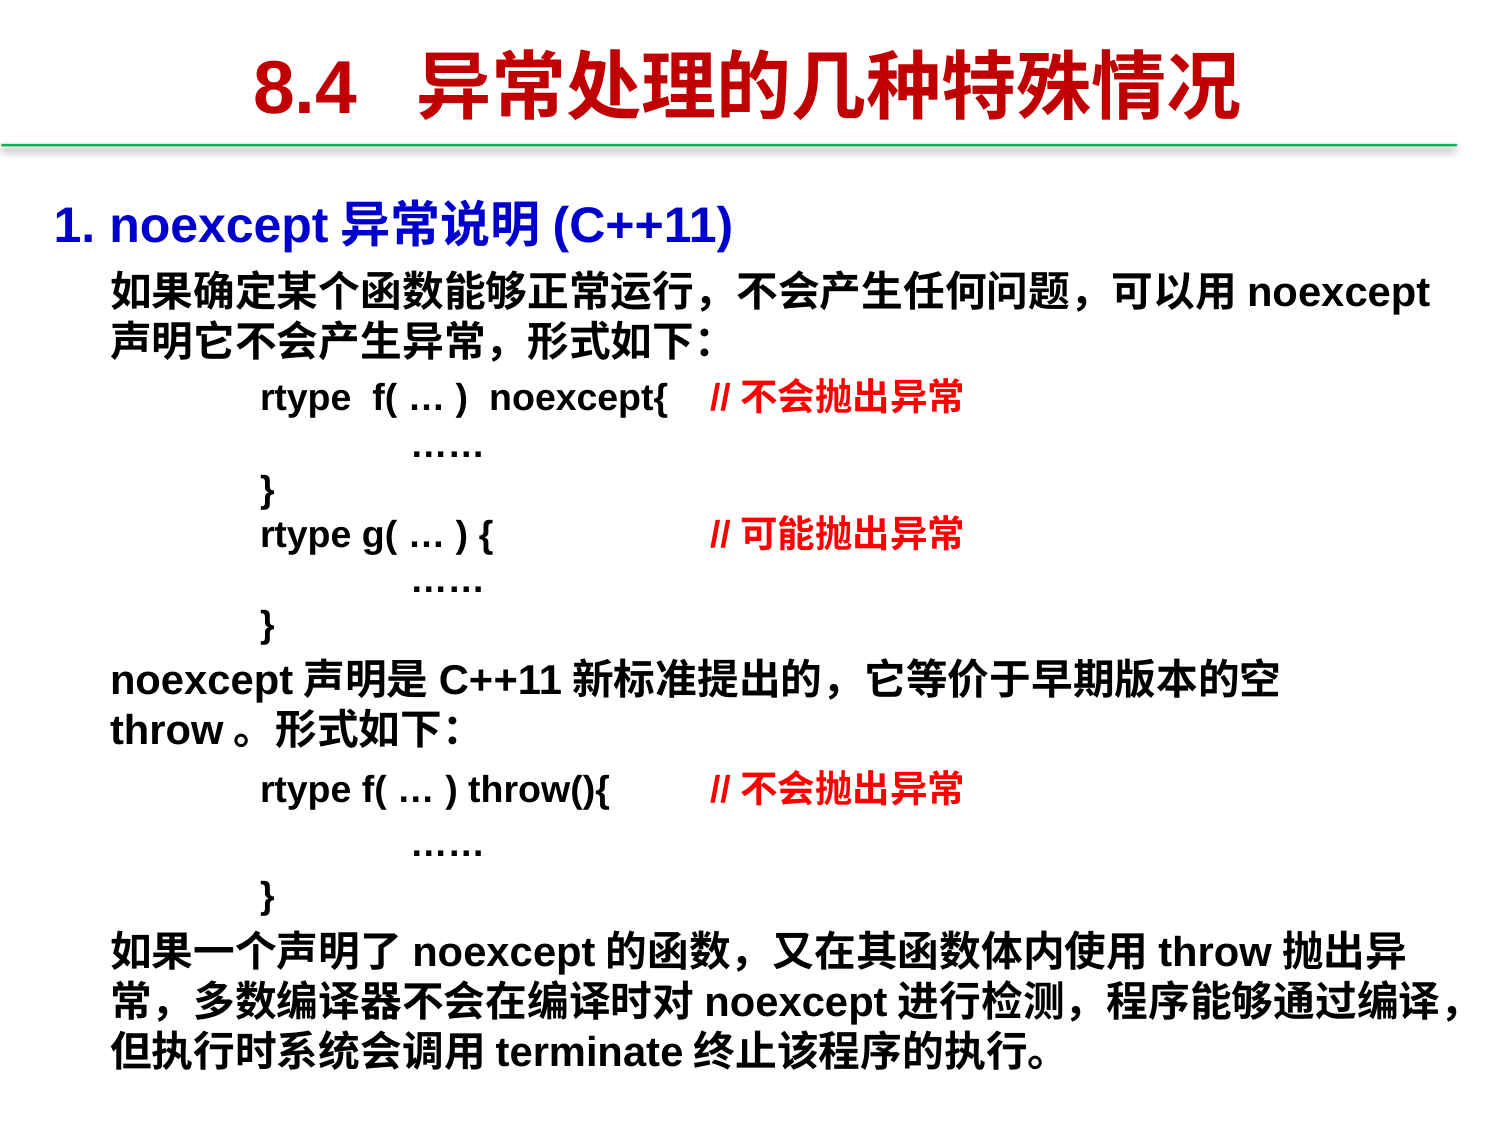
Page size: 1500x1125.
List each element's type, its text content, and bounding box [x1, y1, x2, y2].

list 1. noexcept异常说明(C++11) 如果确定某个函数能够正常运行，不会产生任何问题，可以用noexcept声明它不会产生异常，形式如下： rtype f( … ) noexcept{ //不会抛出异常 …… } rtype g( … ) { //可能抛出异常 …… } noexcept声明是C++11新标准提出的，它等价于早期版本的空throw。形式如下： rtype f( … ) throw(){ //不会抛出异常 …… } 如果一个声明了noexcept的函数，又在其函数体内使用throw抛出异常，多数编译器不会在编译时对noexcept进行检测，程序能够通过编译，但执行时系统会调用terminate终止该程序的执行。 [38, 184, 1457, 1106]
title 8.4 异常处理的几种特殊情况 [109, 42, 1385, 126]
